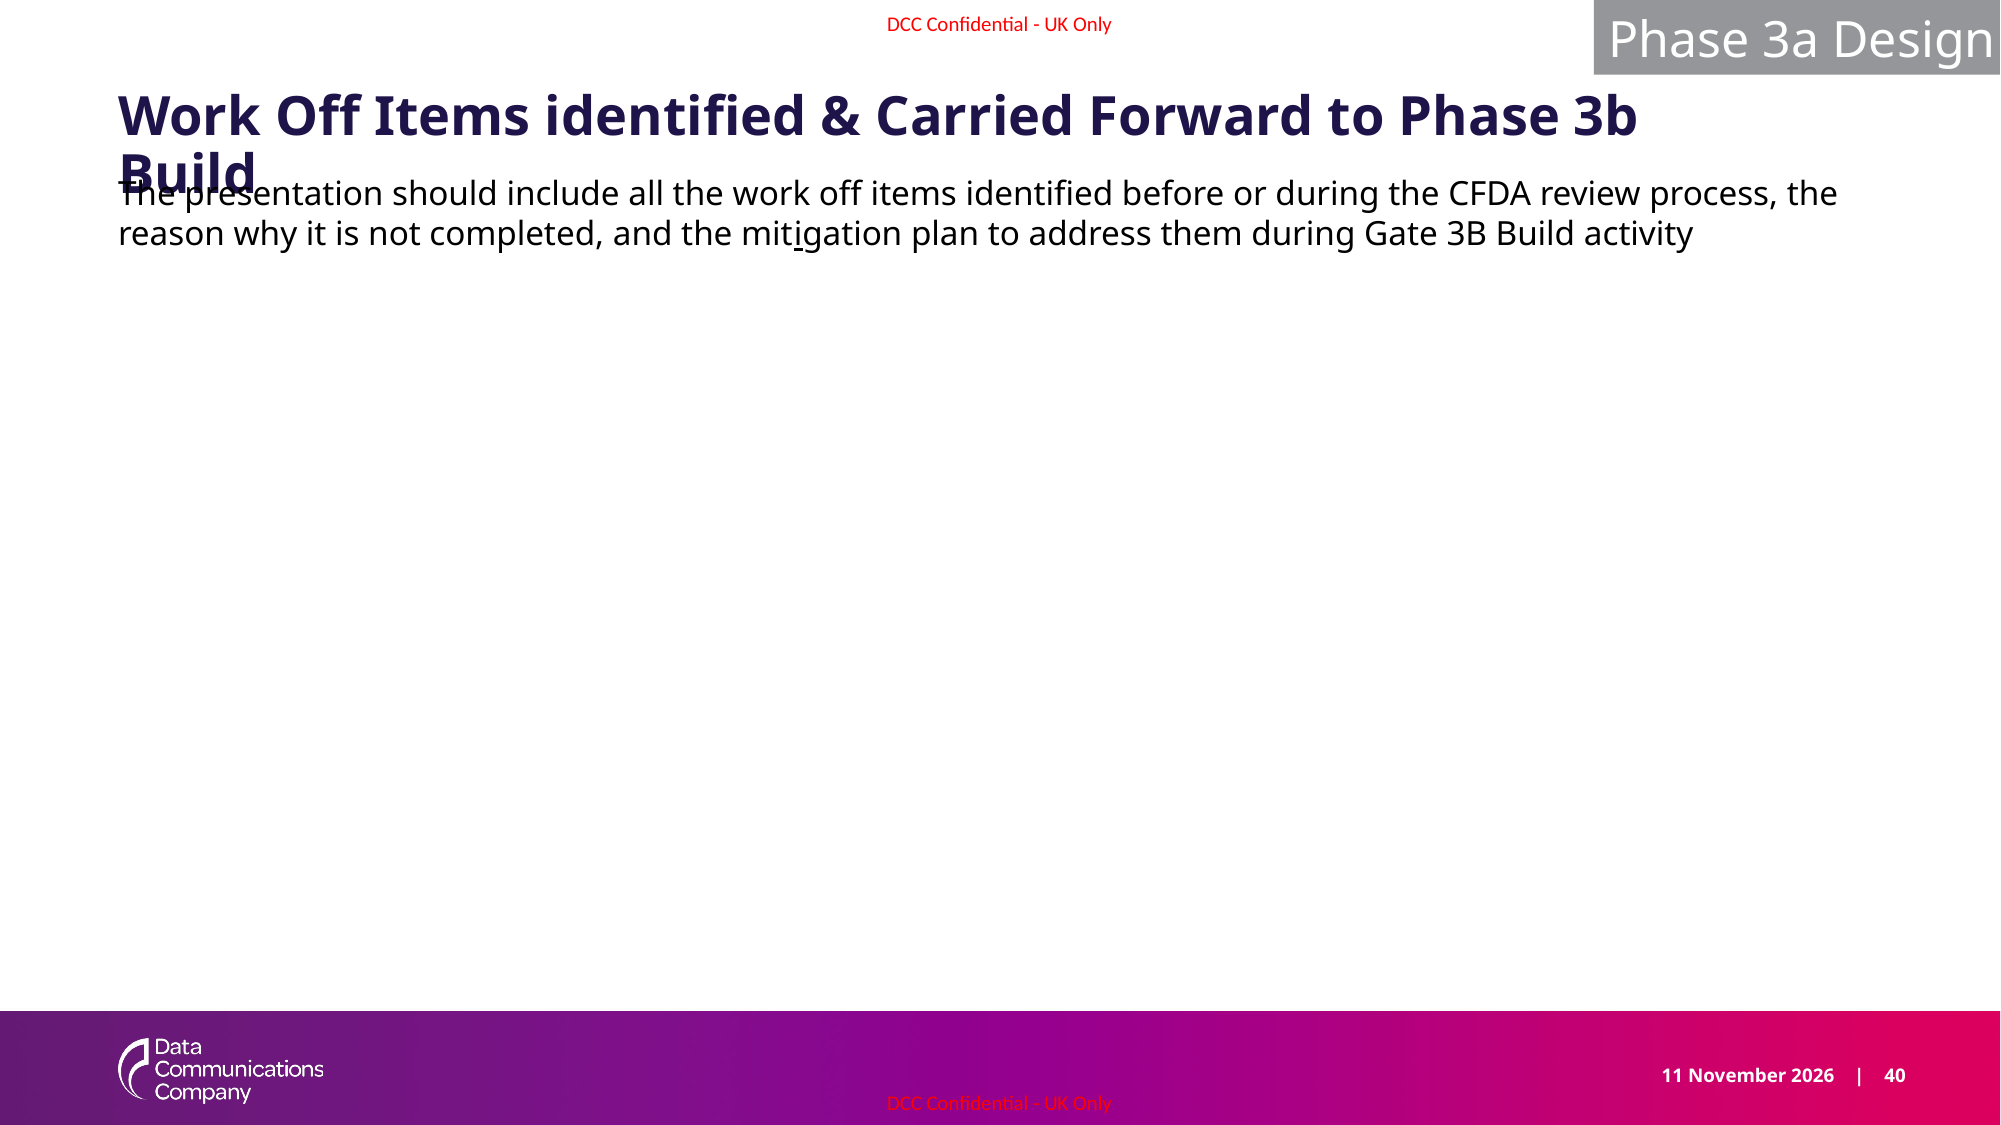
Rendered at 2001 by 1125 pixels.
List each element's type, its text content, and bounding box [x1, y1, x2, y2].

picture [0, 0, 2001, 1125]
title Work Off Items identified & Carried Forward to Phase 3b Build [118, 88, 1717, 177]
list The presentation should include all the work off items identified before or during the CFDA review process, the reason why it is not completed, and the mitigation plan to address them during Gate 3B Build activity [118, 177, 1900, 884]
text_box Phase 3a Design [1593, 0, 2000, 75]
